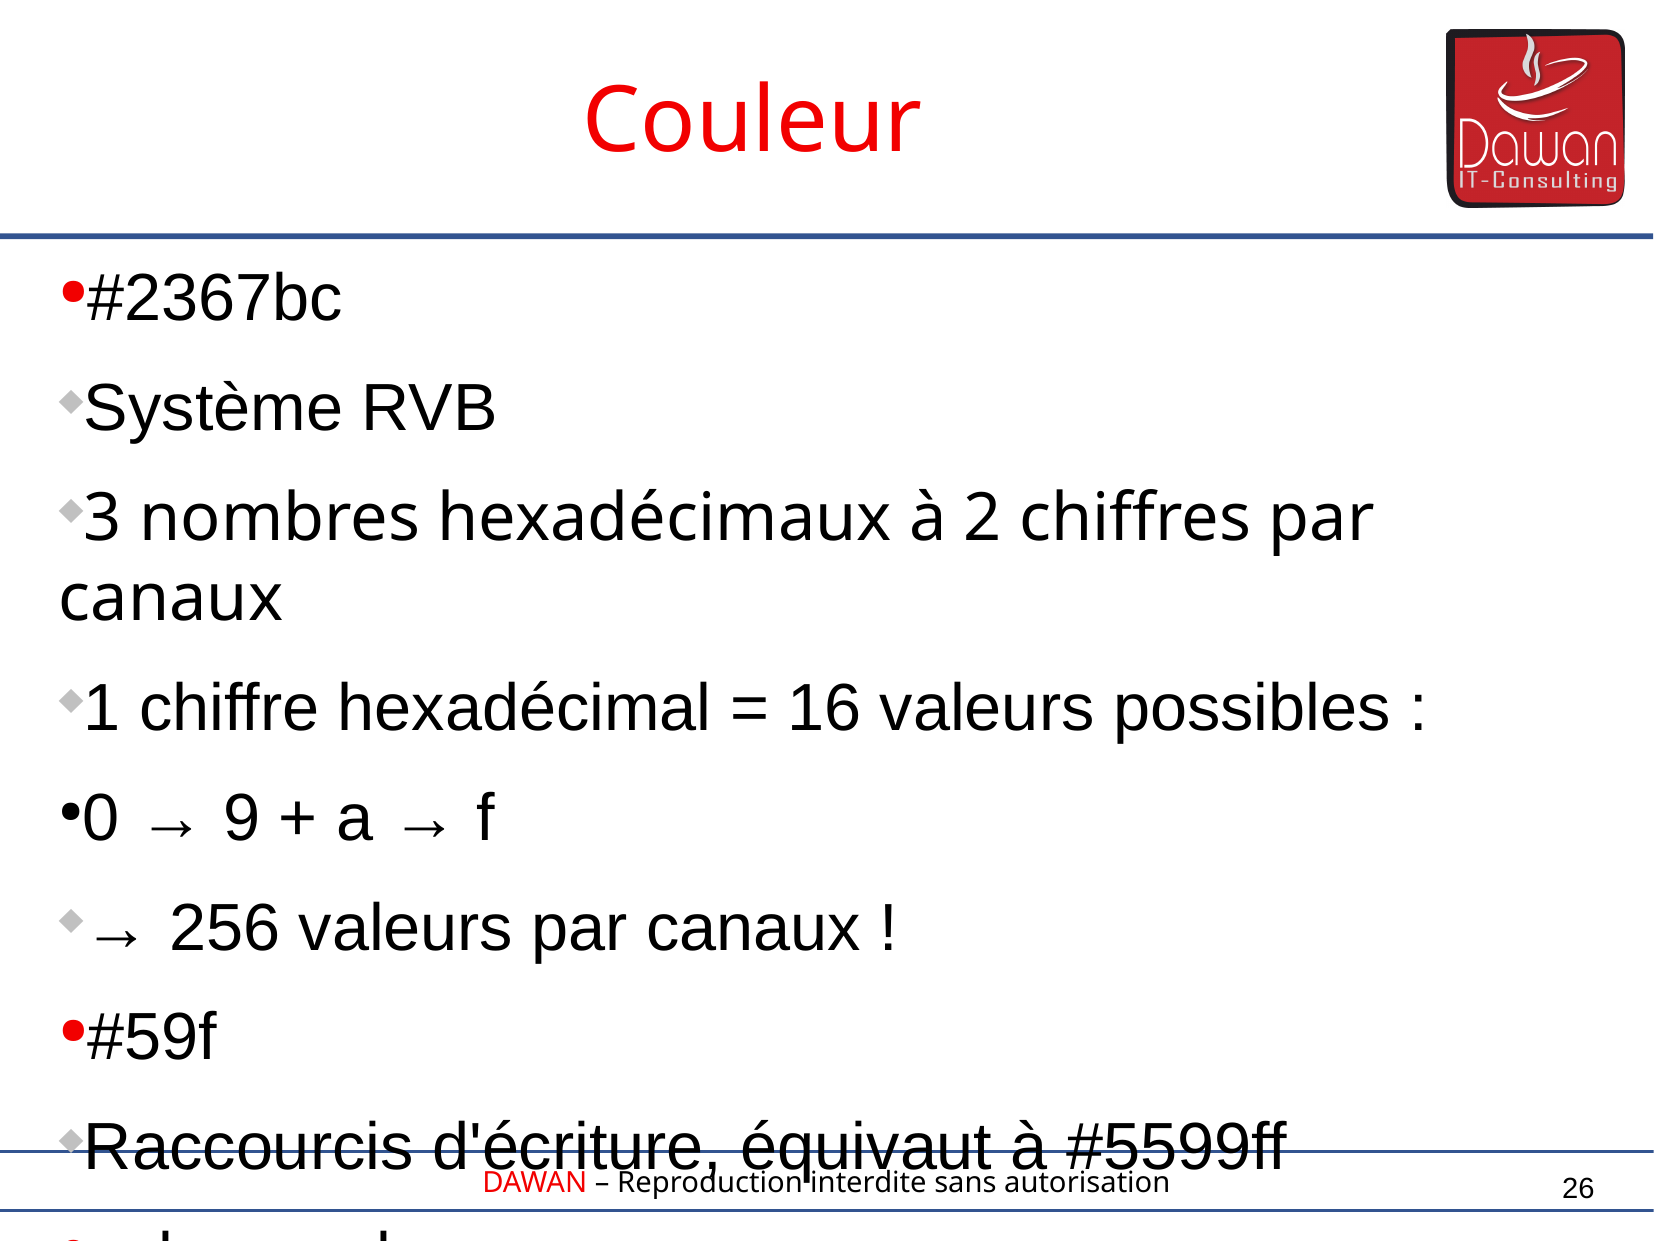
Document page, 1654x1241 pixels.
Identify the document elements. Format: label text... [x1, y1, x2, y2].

slide_number 26 [1535, 1169, 1595, 1233]
list #2367bc Système RVB 3 nombres hexadécimaux à 2 chiffres par canaux 1 chiffre hexadécimal = 16 valeurs possibles : 0 → 9 + a → f → 256 valeurs par canaux ! #59f Raccourcis d'écriture, équivaut à #5599ff color: couleur [59, 253, 1595, 1153]
title Couleur [59, 24, 1447, 206]
picture [1446, 29, 1625, 208]
